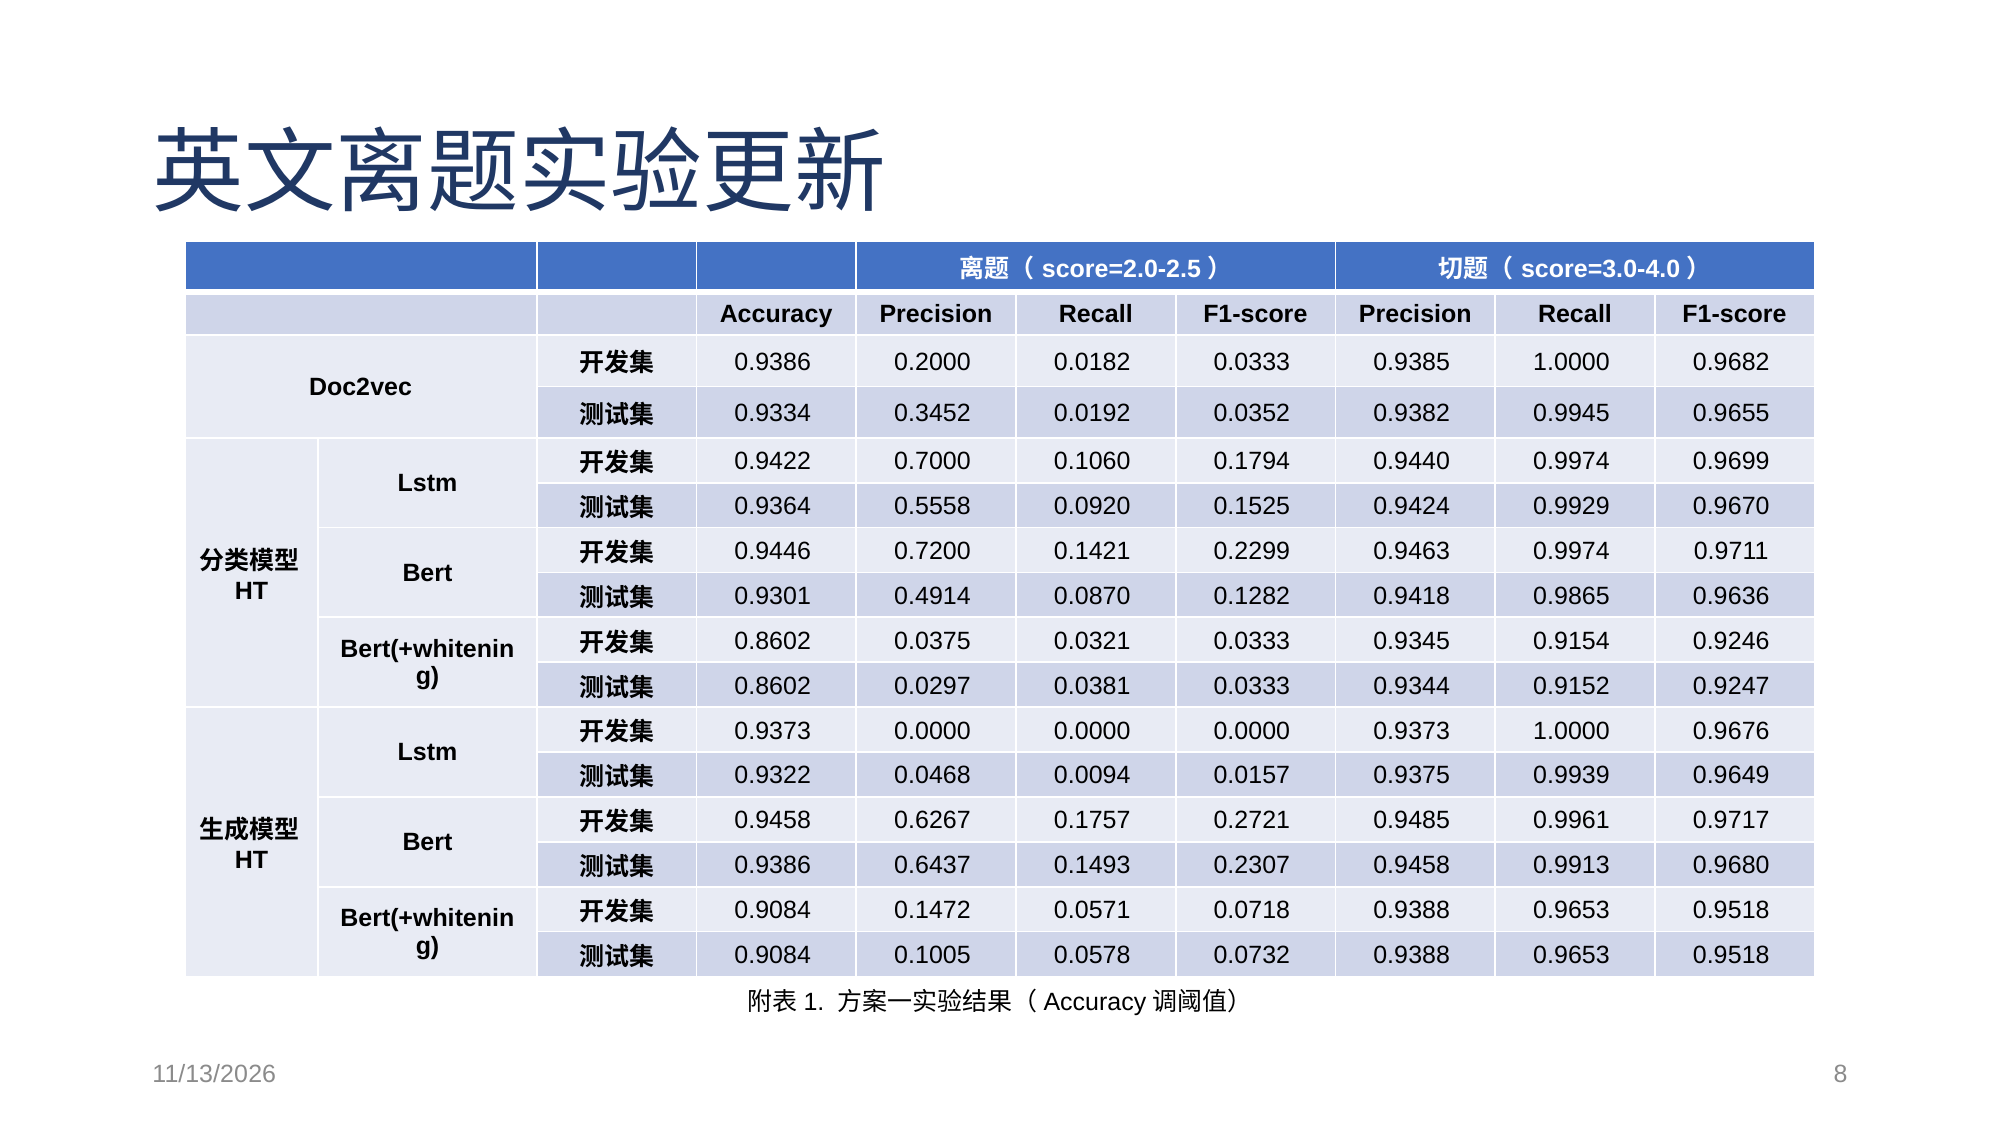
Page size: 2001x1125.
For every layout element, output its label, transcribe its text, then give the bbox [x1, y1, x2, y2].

table_cell 0.8602 [697, 618, 855, 661]
table_cell 0.9246 [1656, 618, 1814, 661]
table_cell Bert(+whitening) [319, 618, 536, 706]
table_cell 开发集 [538, 439, 696, 482]
table_cell 0.0333 [1177, 618, 1335, 661]
table_cell 生成模型HT [186, 708, 317, 976]
table_cell 0.0571 [1017, 888, 1175, 931]
table_cell 0.9386 [697, 843, 855, 886]
table_cell 0.9653 [1496, 888, 1654, 931]
table_cell 0.9446 [697, 528, 855, 572]
table_cell Lstm [319, 708, 536, 796]
table_cell 0.9301 [697, 573, 855, 616]
table_cell 0.2000 [857, 336, 1015, 386]
table_cell 0.1525 [1177, 484, 1335, 527]
table_cell F1-score [1656, 295, 1814, 334]
table_cell 0.9424 [1336, 484, 1494, 527]
table_cell 0.9375 [1336, 753, 1494, 796]
table_cell 0.2721 [1177, 798, 1335, 841]
table_cell 0.9961 [1496, 798, 1654, 841]
slide_number 8 [1412, 1042, 1863, 1103]
table_cell Lstm [319, 439, 536, 527]
table_cell 0.9334 [697, 387, 855, 437]
table_cell 0.0920 [1017, 484, 1175, 527]
table_cell 0.3452 [857, 387, 1015, 437]
table_cell 0.2299 [1177, 528, 1335, 572]
table_cell 测试集 [538, 932, 696, 976]
table_cell 0.9084 [697, 932, 855, 976]
table_cell 0.9322 [697, 753, 855, 796]
table_header 切题（score=3.0-4.0） [1336, 278, 1814, 289]
table_cell 0.9154 [1496, 618, 1654, 661]
table_cell 0.0468 [857, 753, 1015, 796]
table_cell [538, 295, 696, 334]
table_cell F1-score [1177, 295, 1335, 334]
table_cell Precision [857, 295, 1015, 334]
table_cell 0.9463 [1336, 528, 1494, 572]
table_cell 0.9458 [1336, 843, 1494, 886]
table_cell 0.0192 [1017, 387, 1175, 437]
table_cell Recall [1496, 295, 1654, 334]
table_cell 0.1282 [1177, 573, 1335, 616]
table_cell Accuracy [697, 295, 855, 334]
table_header 离题（score=2.0-2.5） [857, 278, 1335, 289]
table_cell 0.9945 [1496, 387, 1654, 437]
table_cell 0.0094 [1017, 753, 1175, 796]
text_box 附表1. 方案一实验结果（Accuracy调阈值） [732, 978, 1268, 1024]
table_cell 0.9711 [1656, 528, 1814, 572]
table_cell 0.9373 [697, 708, 855, 751]
table_cell 0.9670 [1656, 484, 1814, 527]
table_cell 0.9418 [1336, 573, 1494, 616]
table_header [697, 278, 855, 289]
table_cell 0.9636 [1656, 573, 1814, 616]
table_cell 0.9388 [1336, 888, 1494, 931]
table_cell Recall [1017, 295, 1175, 334]
table_cell 0.0375 [857, 618, 1015, 661]
table_cell 0.0297 [857, 663, 1015, 706]
table_cell 0.7200 [857, 528, 1015, 572]
table_cell 0.0718 [1177, 888, 1335, 931]
table_cell 0.9345 [1336, 618, 1494, 661]
table_cell 测试集 [538, 753, 696, 796]
table_cell 0.9649 [1656, 753, 1814, 796]
table_cell 0.9865 [1496, 573, 1654, 616]
table_cell 0.9247 [1656, 663, 1814, 706]
table_cell 0.1421 [1017, 528, 1175, 572]
table_cell 0.0182 [1017, 336, 1175, 386]
table_cell 0.0000 [1017, 708, 1175, 751]
table_cell 测试集 [538, 663, 696, 706]
table_cell 开发集 [538, 528, 696, 572]
table_cell 0.0321 [1017, 618, 1175, 661]
table_cell 0.9682 [1656, 336, 1814, 386]
table_cell 0.9364 [697, 484, 855, 527]
table_cell 0.9518 [1656, 888, 1814, 931]
table_cell 开发集 [538, 336, 696, 386]
table_cell [186, 295, 536, 334]
table_header [538, 278, 696, 289]
table_cell Bert [319, 528, 536, 616]
table_cell 0.1005 [857, 932, 1015, 976]
table_cell 0.9974 [1496, 439, 1654, 482]
table_cell 0.9699 [1656, 439, 1814, 482]
table_cell 0.9152 [1496, 663, 1654, 706]
table_cell 1.0000 [1496, 708, 1654, 751]
table_cell 0.9485 [1336, 798, 1494, 841]
table_cell 0.0157 [1177, 753, 1335, 796]
table_cell 开发集 [538, 798, 696, 841]
table_cell 0.9676 [1656, 708, 1814, 751]
table_cell 0.9373 [1336, 708, 1494, 751]
table_cell 0.2307 [1177, 843, 1335, 886]
table_cell 0.8602 [697, 663, 855, 706]
table_cell 0.0333 [1177, 663, 1335, 706]
table_cell Doc2vec [186, 336, 536, 437]
table_cell 测试集 [538, 843, 696, 886]
table_cell 0.9440 [1336, 439, 1494, 482]
table_cell 0.9422 [697, 439, 855, 482]
table_cell 0.9939 [1496, 753, 1654, 796]
table_cell 0.1060 [1017, 439, 1175, 482]
table_cell 0.1794 [1177, 439, 1335, 482]
table_cell 0.9974 [1496, 528, 1654, 572]
table_cell 0.9344 [1336, 663, 1494, 706]
table_cell 0.4914 [857, 573, 1015, 616]
table_cell 0.0870 [1017, 573, 1175, 616]
table_cell 0.0732 [1177, 932, 1335, 976]
table_cell 0.0000 [857, 708, 1015, 751]
table_cell 开发集 [538, 618, 696, 661]
table_cell 开发集 [538, 888, 696, 931]
table_cell 0.9458 [697, 798, 855, 841]
table_cell 0.9382 [1336, 387, 1494, 437]
table_cell 0.9680 [1656, 843, 1814, 886]
table_cell 0.9386 [697, 336, 855, 386]
table_cell 0.9084 [697, 888, 855, 931]
table_cell 0.9913 [1496, 843, 1654, 886]
table_cell 0.0333 [1177, 336, 1335, 386]
table_cell 0.9388 [1336, 932, 1494, 976]
table_cell 0.6437 [857, 843, 1015, 886]
table_cell 测试集 [538, 573, 696, 616]
table_cell 0.9929 [1496, 484, 1654, 527]
table_cell 测试集 [538, 387, 696, 437]
table_cell 0.9518 [1656, 932, 1814, 976]
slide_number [137, 1042, 588, 1103]
table_cell 1.0000 [1496, 336, 1654, 386]
table_cell 0.9717 [1656, 798, 1814, 841]
table_cell 0.1493 [1017, 843, 1175, 886]
table_cell 0.7000 [857, 439, 1015, 482]
table_cell 分类模型HT [186, 439, 317, 706]
table_cell 0.9655 [1656, 387, 1814, 437]
table_cell 0.0352 [1177, 387, 1335, 437]
title 英文离题实验更新 [137, 59, 1863, 278]
table_cell 0.9653 [1496, 932, 1654, 976]
table_cell 0.0000 [1177, 708, 1335, 751]
table_header [186, 278, 536, 289]
table_cell 0.5558 [857, 484, 1015, 527]
table_cell 0.0381 [1017, 663, 1175, 706]
table_cell Bert(+whitening) [319, 888, 536, 976]
table_cell 0.9385 [1336, 336, 1494, 386]
table_cell 0.6267 [857, 798, 1015, 841]
table_cell 0.1472 [857, 888, 1015, 931]
table_cell 0.0578 [1017, 932, 1175, 976]
table_cell 0.1757 [1017, 798, 1175, 841]
table_cell Precision [1336, 295, 1494, 334]
table_cell 测试集 [538, 484, 696, 527]
table_cell 开发集 [538, 708, 696, 751]
table_cell Bert [319, 798, 536, 886]
